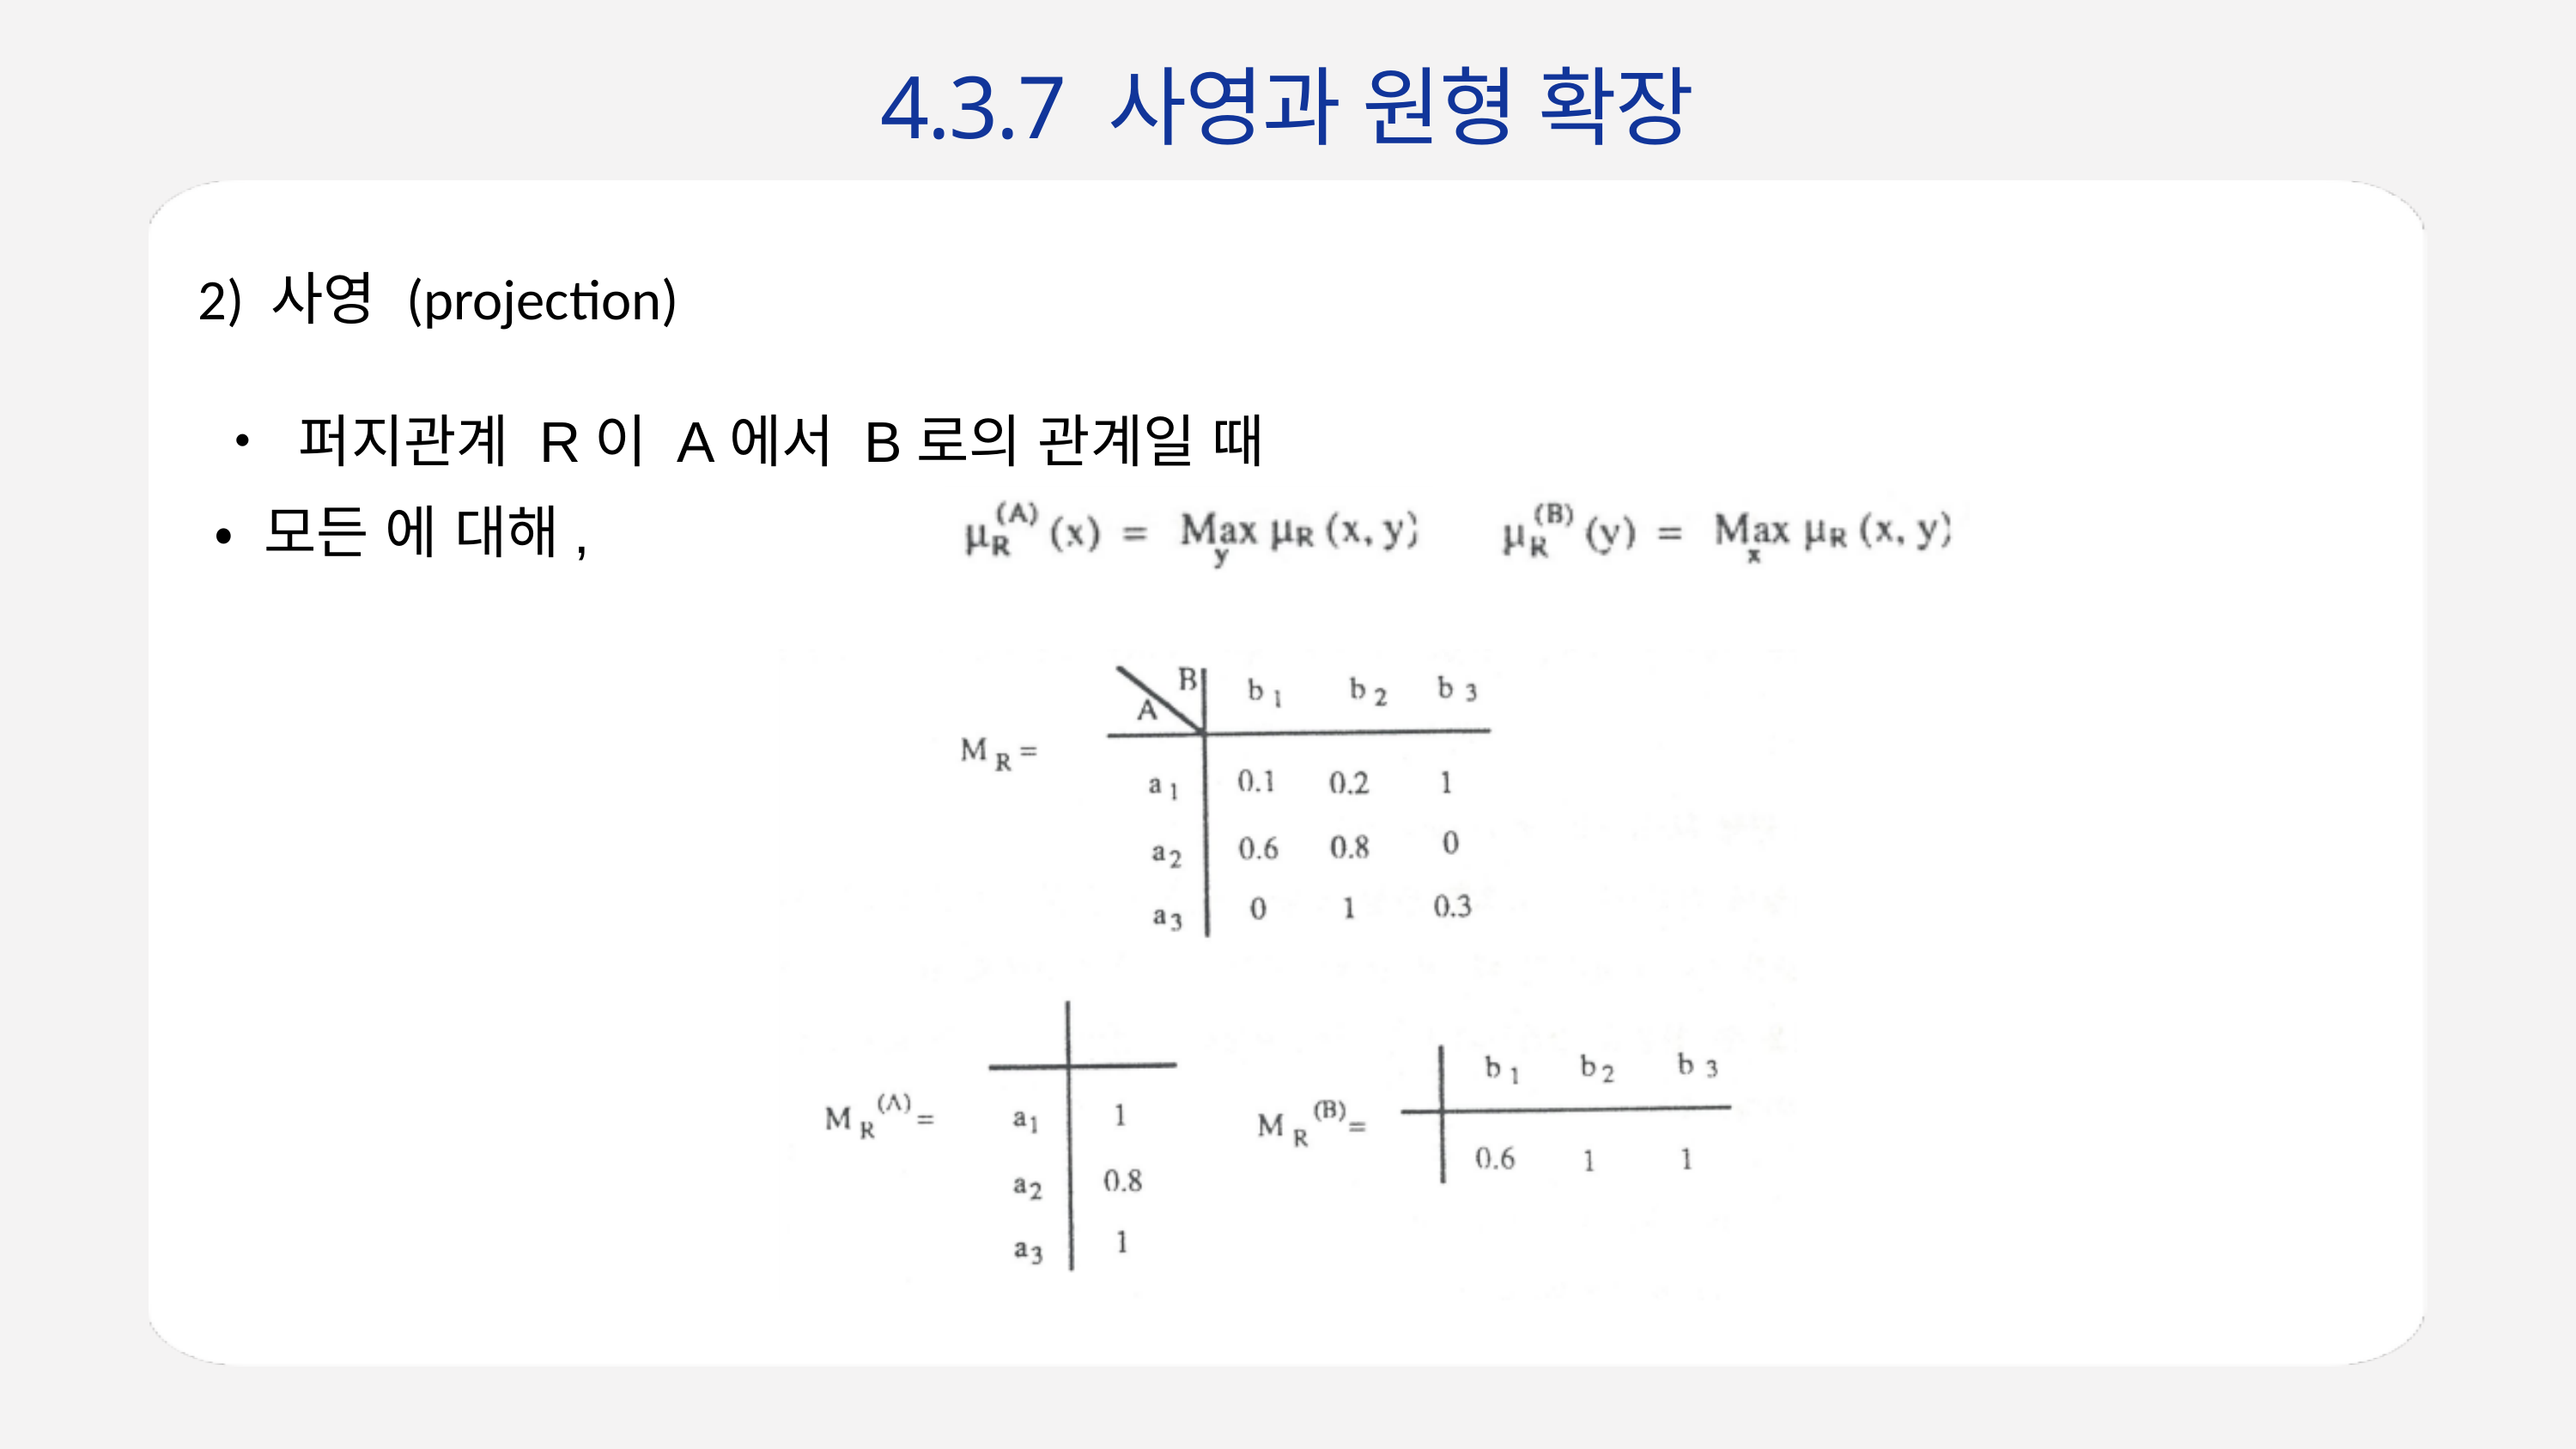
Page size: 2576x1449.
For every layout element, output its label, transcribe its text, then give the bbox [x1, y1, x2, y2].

picture [1480, 485, 1970, 589]
picture [778, 649, 1798, 1300]
text_box 4.3.7 사영과 원형 확장 [309, 46, 2267, 163]
picture [944, 485, 1433, 584]
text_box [149, 180, 2427, 1367]
